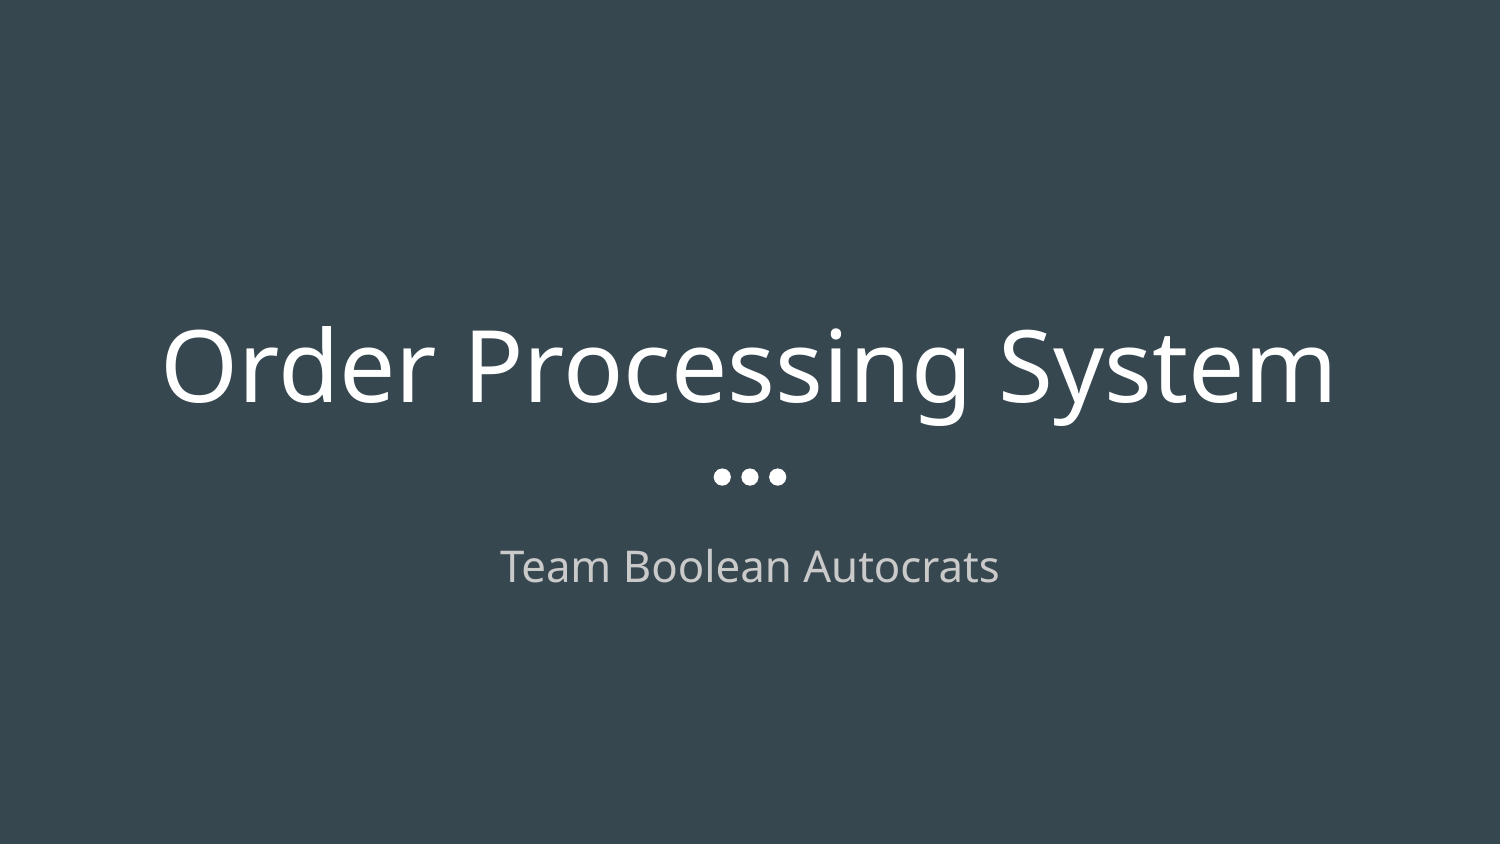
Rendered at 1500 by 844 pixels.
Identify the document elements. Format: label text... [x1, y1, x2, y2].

title Order Processing System [110, 162, 1390, 447]
subtitle Team Boolean Autocrats [110, 520, 1390, 651]
